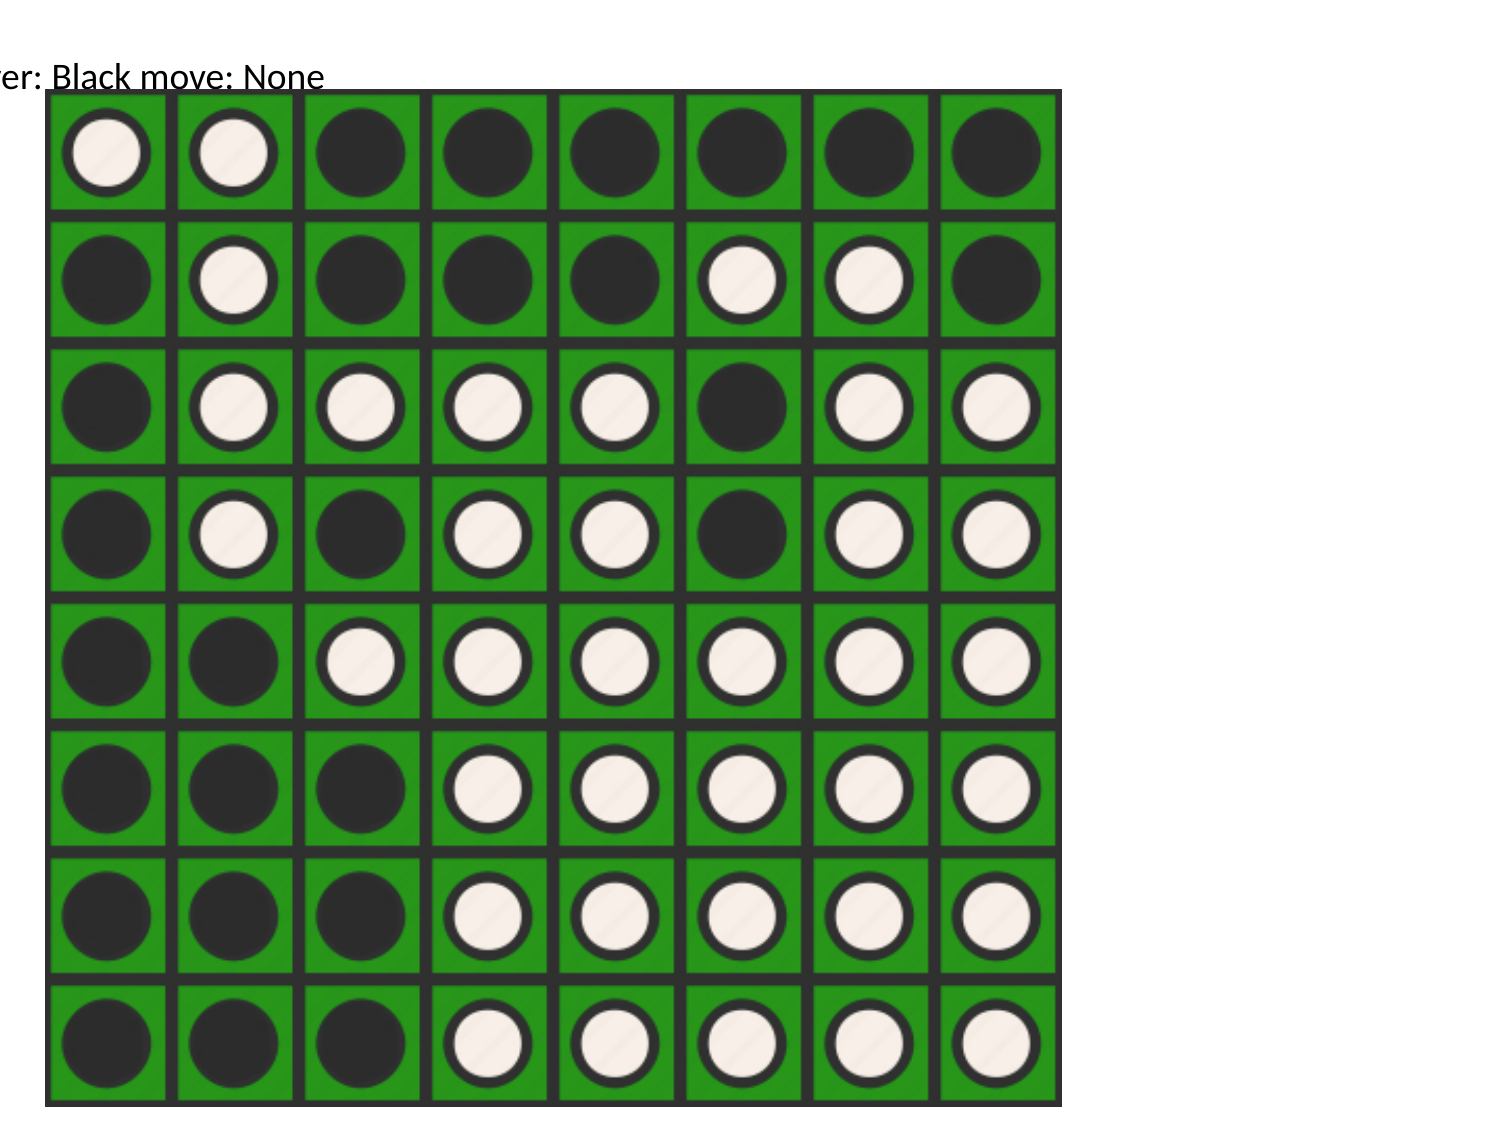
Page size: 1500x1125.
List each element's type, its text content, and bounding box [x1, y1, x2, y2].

text_box turn: 61 player: Black move: None [0, 44, 341, 105]
picture [44, 89, 1062, 1107]
